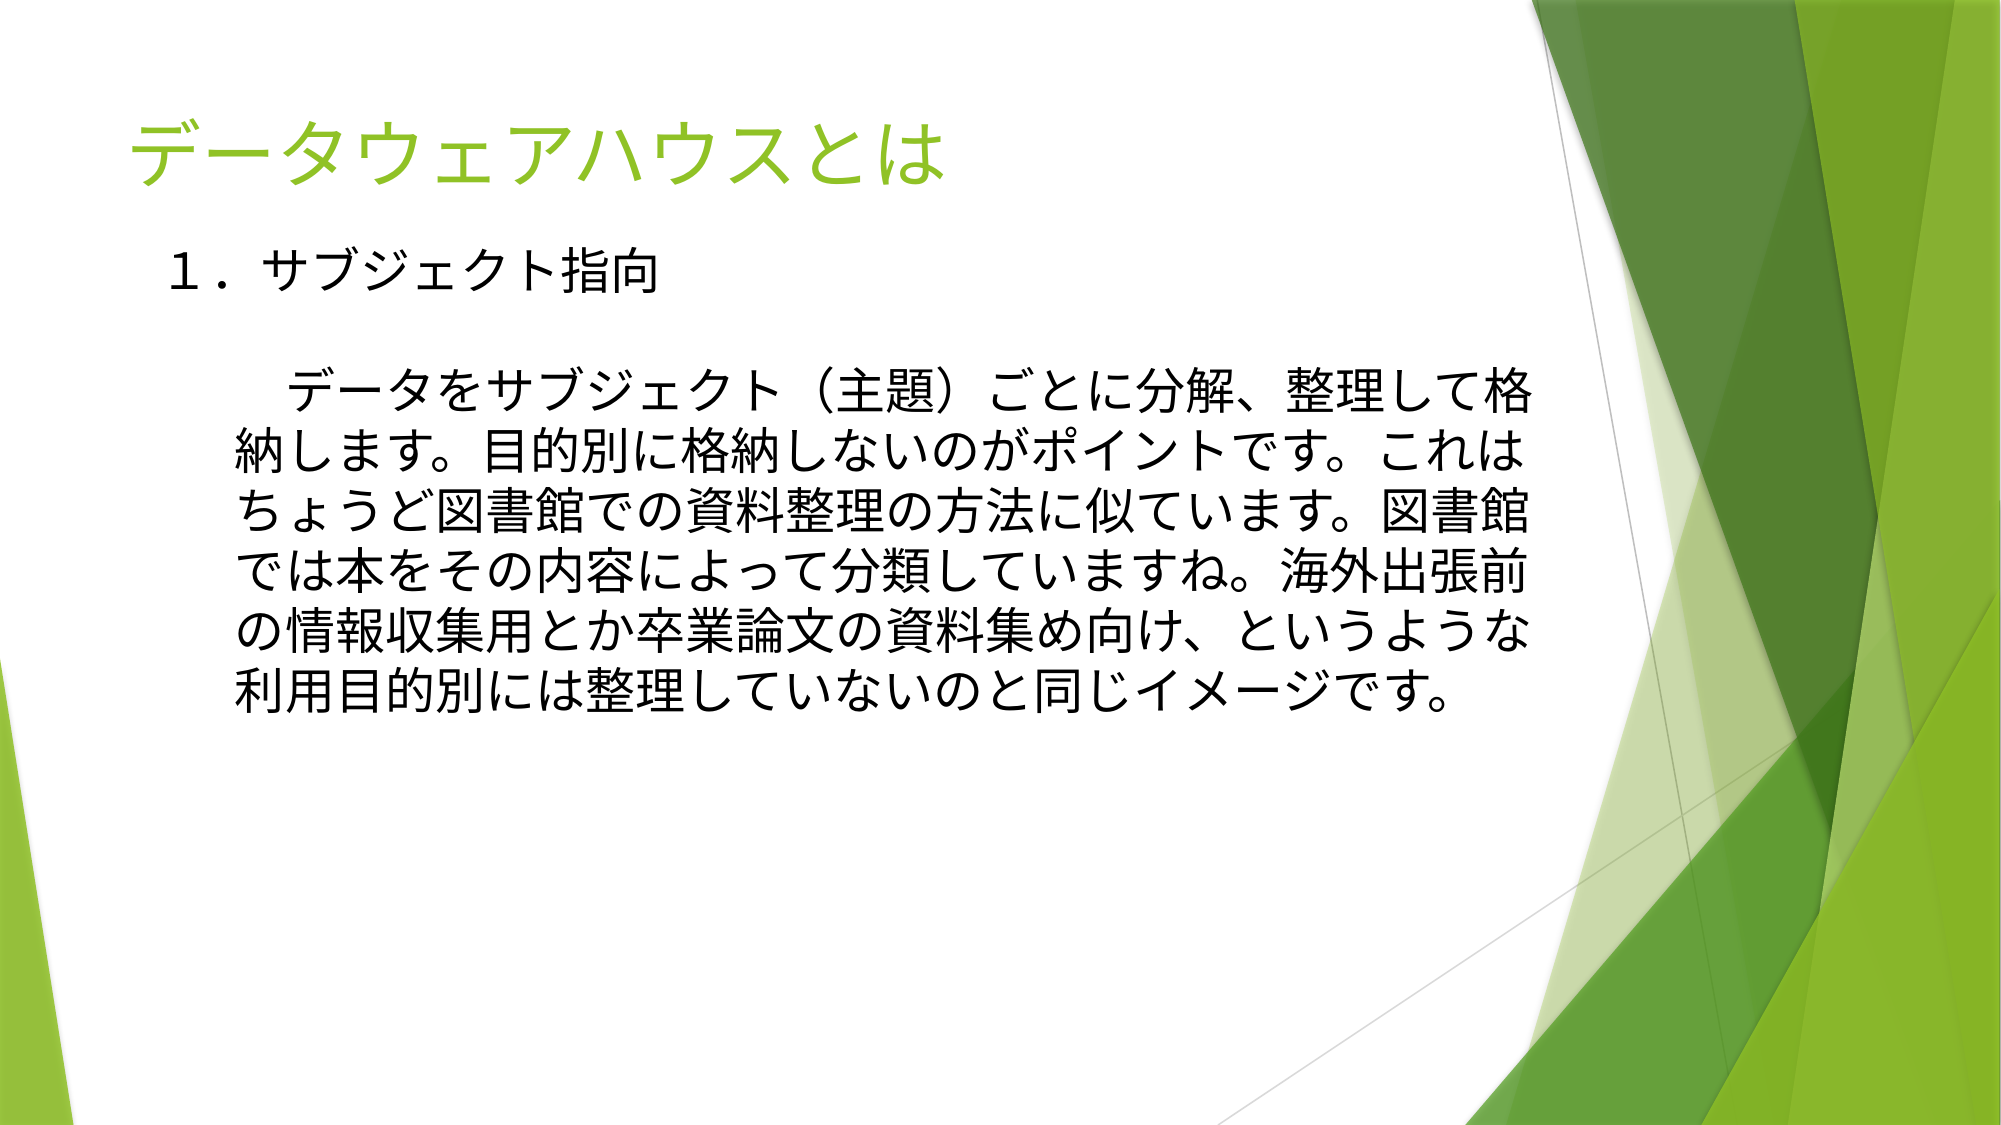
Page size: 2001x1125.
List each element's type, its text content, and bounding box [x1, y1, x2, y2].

text_box １．サブジェクト指向 データをサブジェクト（主題）ごとに分解、整理して格納します。目的別に格納しないのがポイントです。これはちょうど図書館での資料整理の方法に似ています。図書館では本をその内容によって分類していますね。海外出張前の情報収集用とか卒業論文の資料集め向け、というような利用目的別には整理していないのと同じイメージです。 [145, 232, 1572, 727]
title データウェアハウスとは [111, 99, 1522, 208]
